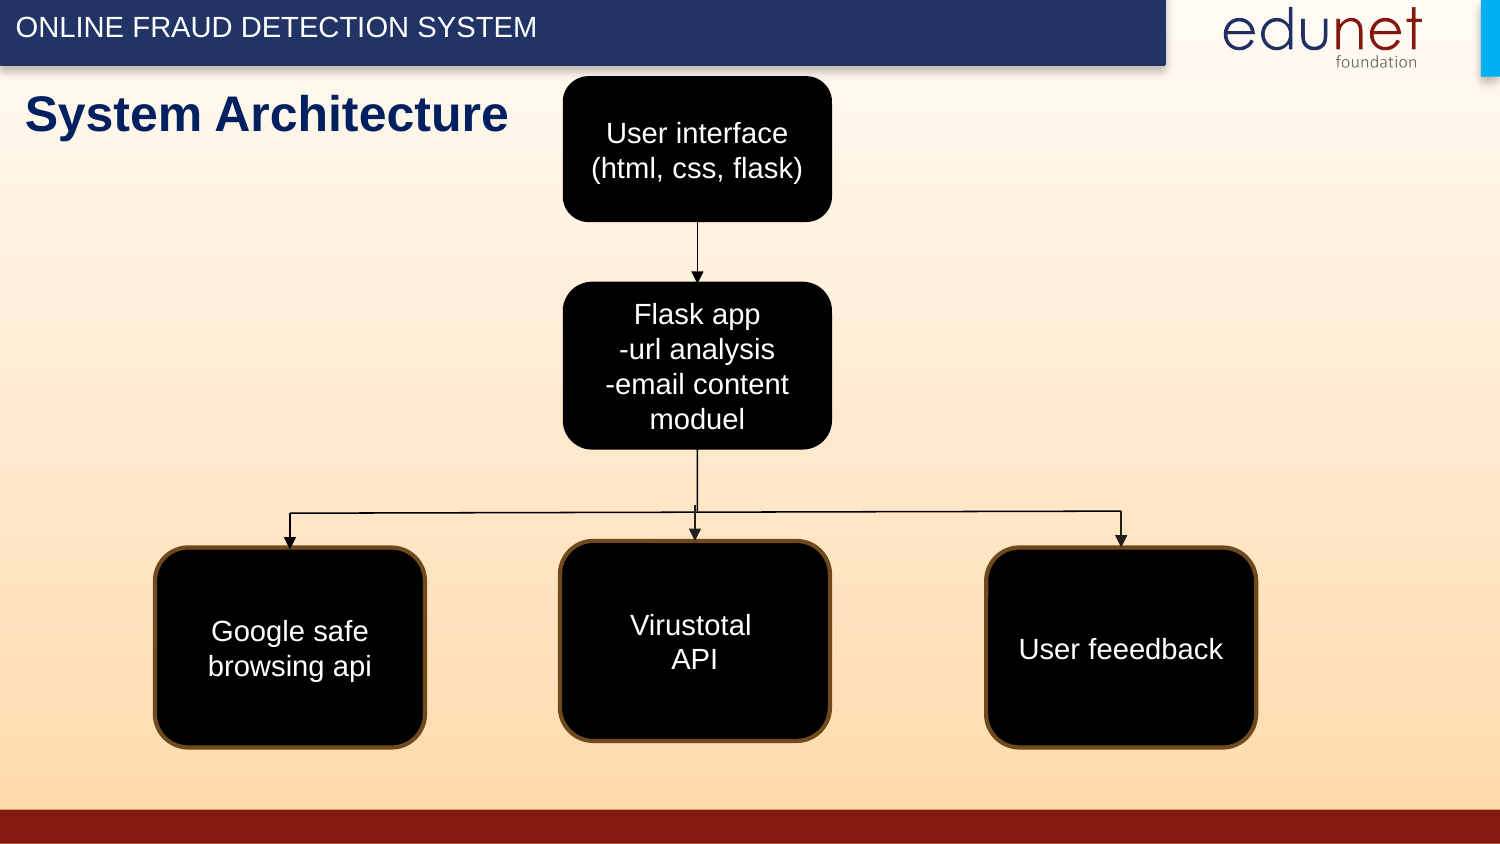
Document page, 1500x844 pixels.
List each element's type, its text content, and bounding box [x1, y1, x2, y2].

title System Architecture [9, 73, 578, 230]
text_box Google safe browsing api [152, 545, 428, 750]
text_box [699, 510, 1120, 514]
text_box User interface (html, css, flask) [562, 76, 833, 223]
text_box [289, 510, 691, 514]
picture [1219, 4, 1424, 72]
text_box Flask app -url analysis -email content moduel [562, 281, 833, 450]
text_box Virustotal API [557, 538, 833, 744]
text_box User feeedback [984, 545, 1259, 750]
